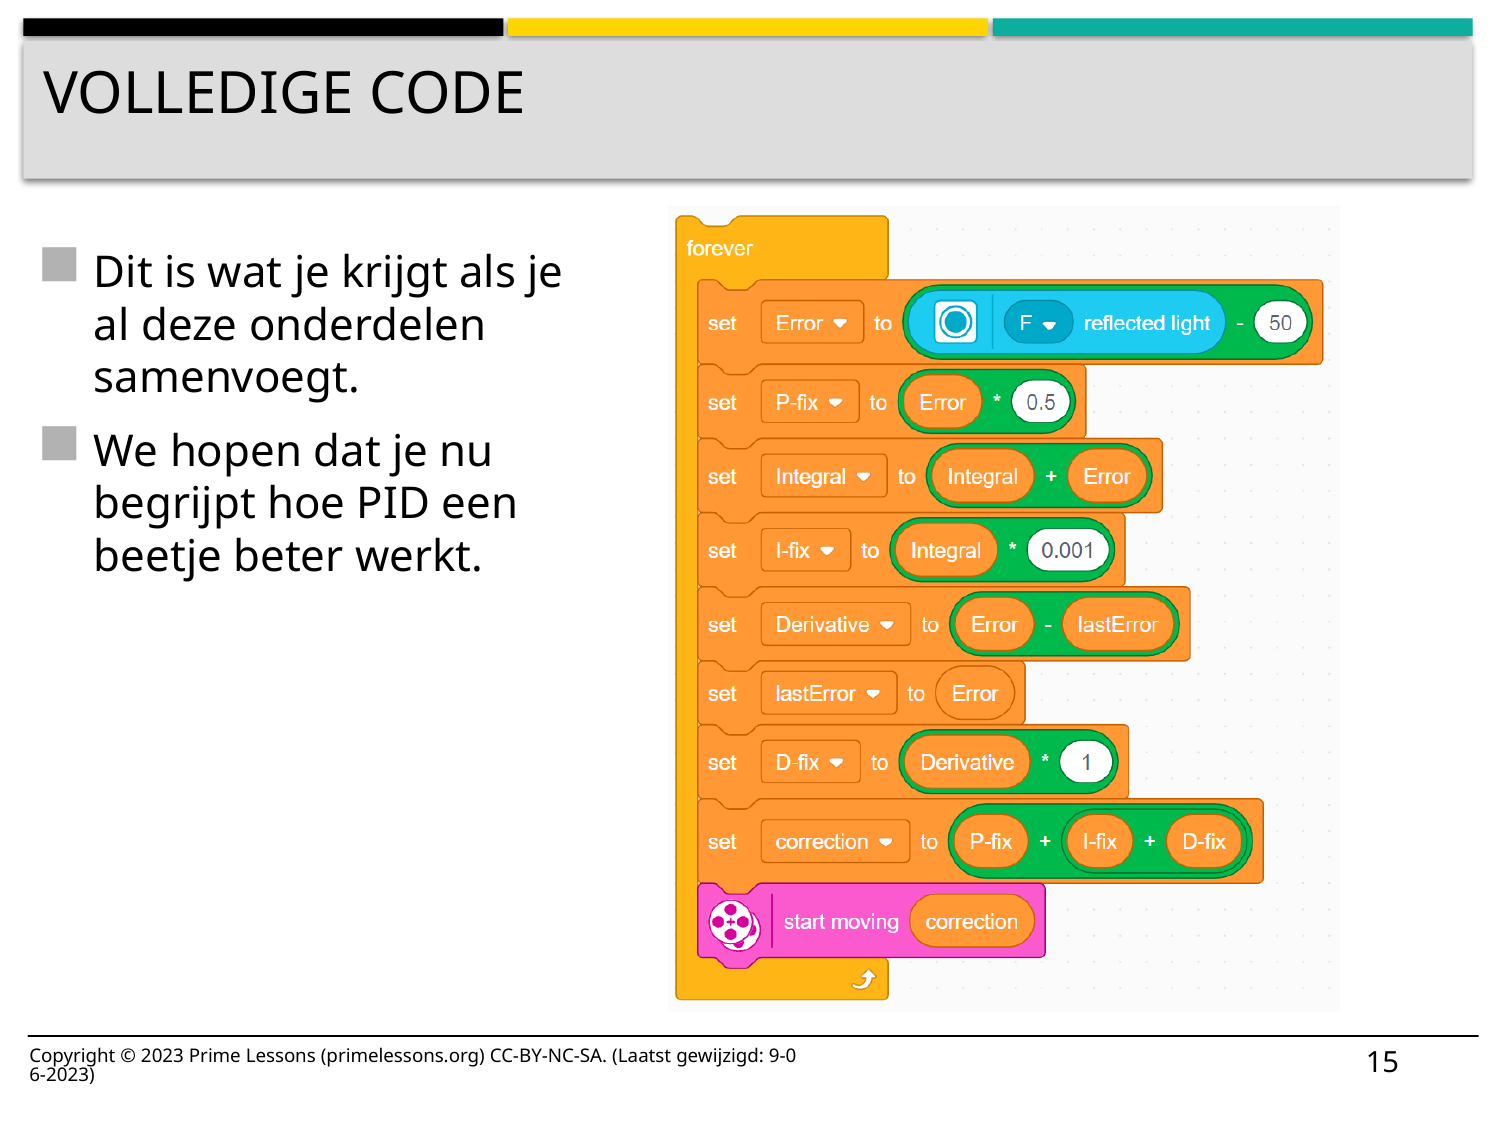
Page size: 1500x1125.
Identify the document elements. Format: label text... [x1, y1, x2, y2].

title Volledige code [28, 48, 1464, 172]
footer Copyright © 2023 Prime Lessons (primelessons.org) CC-BY-NC-SA. (Laatst gewijzigd: 9-06-2023) [14, 1036, 814, 1097]
list Dit is wat je krijgt als je al deze onderdelen samenvoegt. We hopen dat je nu begrijpt hoe PID een beetje beter werkt. [28, 236, 588, 907]
picture [668, 205, 1340, 1012]
slide_number 15 [1351, 1036, 1478, 1097]
